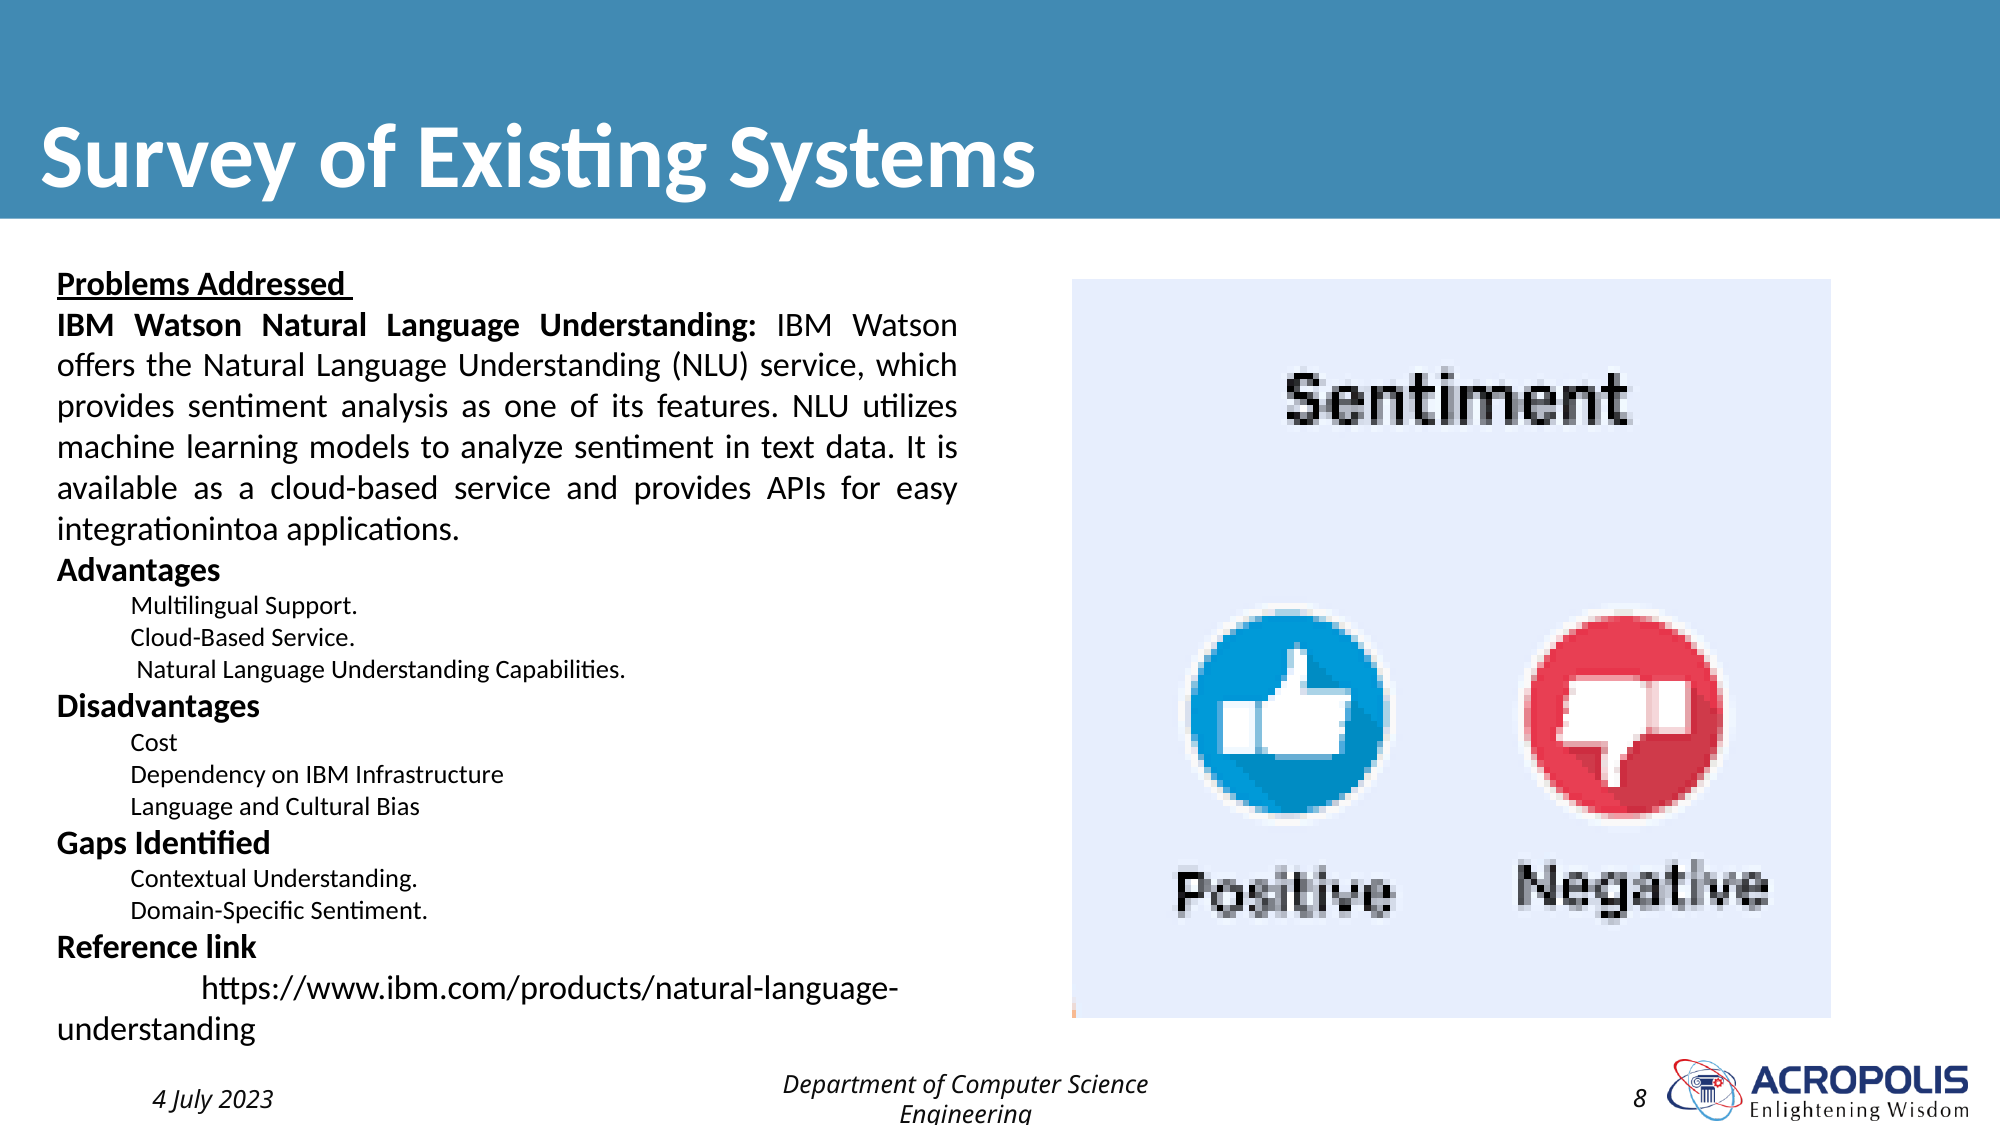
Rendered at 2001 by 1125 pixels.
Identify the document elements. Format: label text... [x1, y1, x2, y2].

title Survey of Existing Systems [25, 0, 1974, 214]
slide_number 8 [1436, 1076, 1662, 1122]
list Problems Addressed IBM Watson Natural Language Understanding: IBM Watson offers the Natural Language Understanding (NLU) service, which provides sentiment analysis as one of its features. NLU utilizes machine learning models to analyze sentiment in text data. It is available as a cloud-based service and provides APIs for easy integrationintoa applications. Advantages Multilingual Support. Cloud-Based Service. Natural Language Understanding Capabilities. Disadvantages Cost Dependency on IBM Infrastructure Language and Cultural Bias Gaps Identified Contextual Understanding. Domain-Specific Sentiment. Reference link https://www.ibm.com/products/natural-language-understanding [41, 253, 973, 1064]
footer Department of Computer Science Engineering [703, 1076, 1229, 1122]
picture [1667, 1059, 1968, 1121]
picture [1071, 279, 1832, 1019]
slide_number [137, 1076, 663, 1122]
